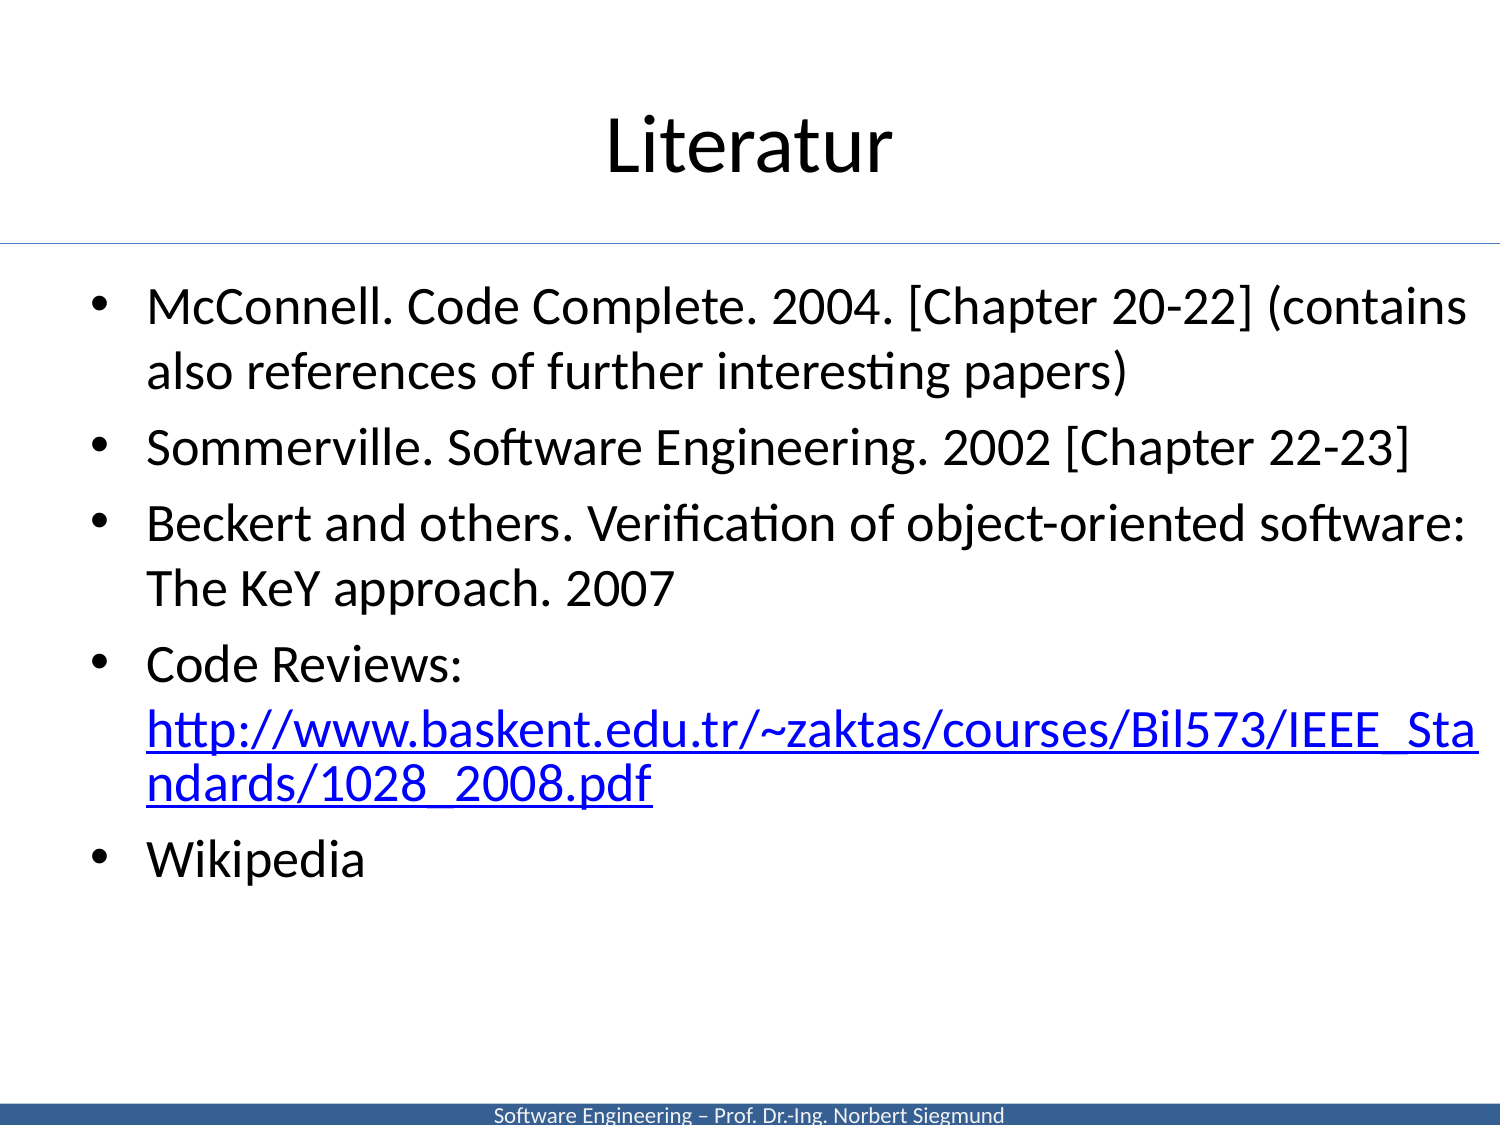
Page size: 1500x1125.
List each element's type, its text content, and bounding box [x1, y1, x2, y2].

list McConnell. Code Complete. 2004. [Chapter 20-22] (contains also references of further interesting papers) Sommerville. Software Engineering. 2002 [Chapter 22-23] Beckert and others. Verification of object-oriented software: The KeY approach. 2007 Code Reviews: http://www.baskent.edu.tr/~zaktas/courses/Bil573/IEEE_Standards/1028_2008.pdf Wikipedia [75, 262, 1495, 1104]
title Literatur [75, 45, 1425, 233]
